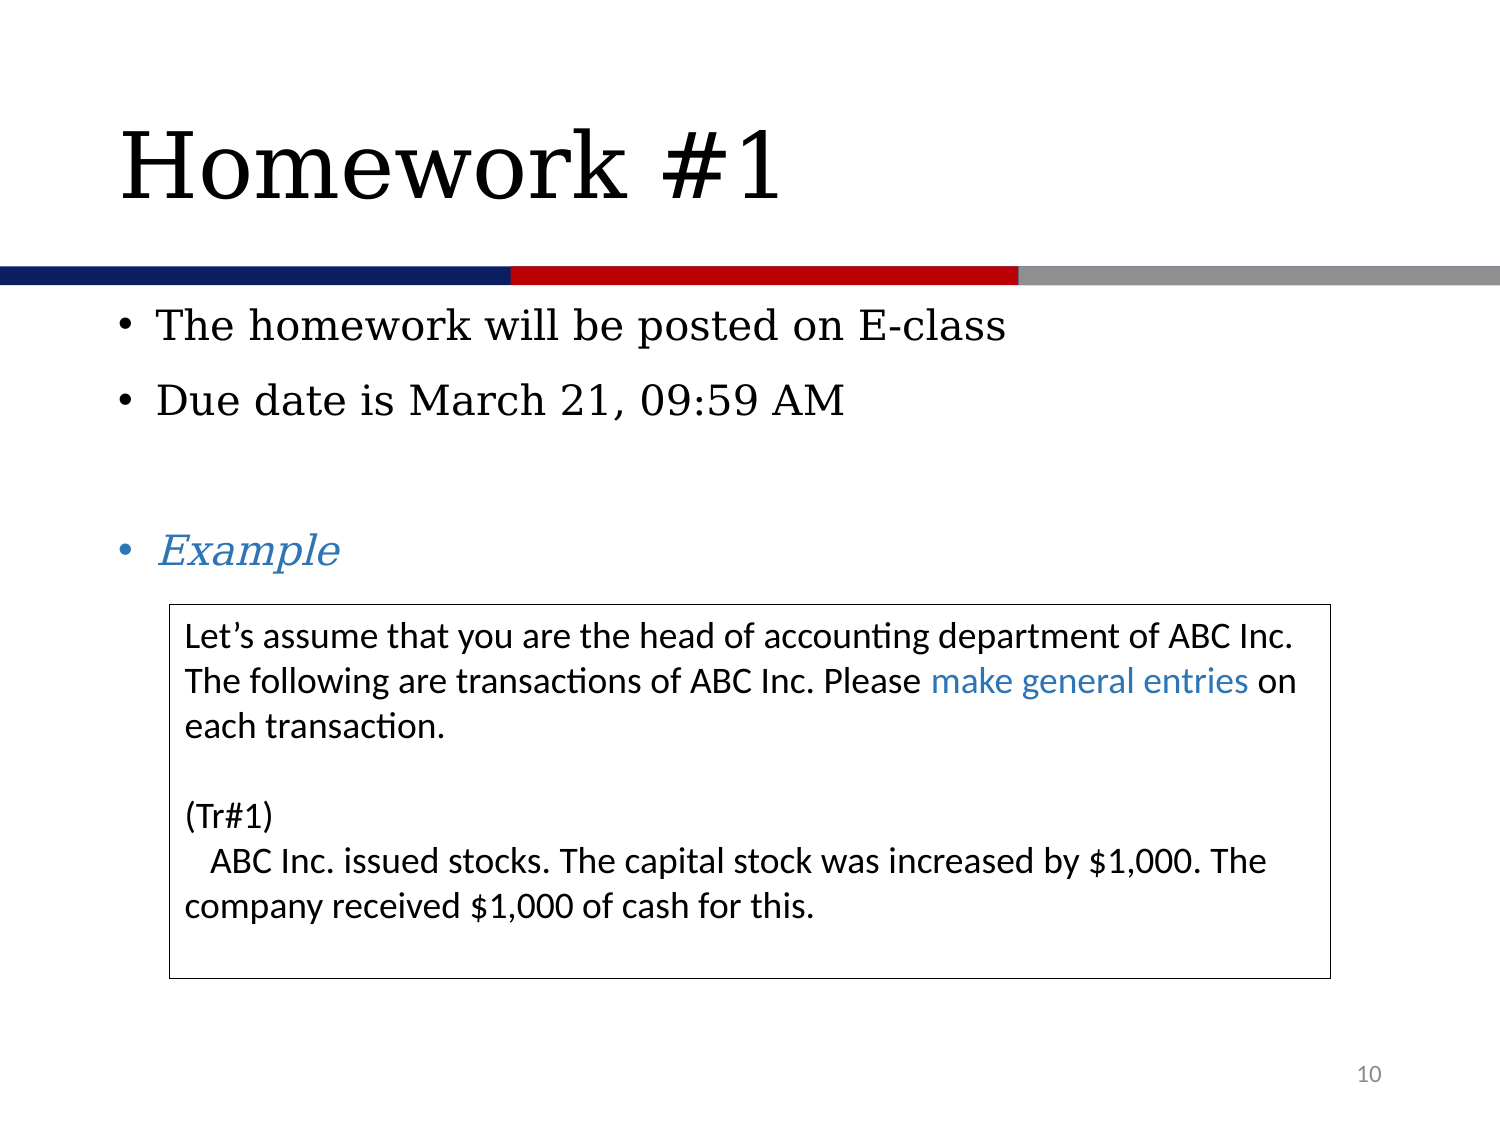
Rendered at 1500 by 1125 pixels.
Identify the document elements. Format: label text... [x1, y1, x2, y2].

title Homework #1 [103, 59, 1433, 278]
text_box Let’s assume that you are the head of accounting department of ABC Inc. The following are transactions of ABC Inc. Please make general entries on each transaction. (Tr#1) ABC Inc. issued stocks. The capital stock was increased by $1,000. The company received $1,000 of cash for this. [169, 604, 1331, 979]
list The homework will be posted on E-class Due date is March 21, 09:59 AM Example [103, 299, 1484, 1014]
slide_number 10 [1059, 1042, 1397, 1103]
